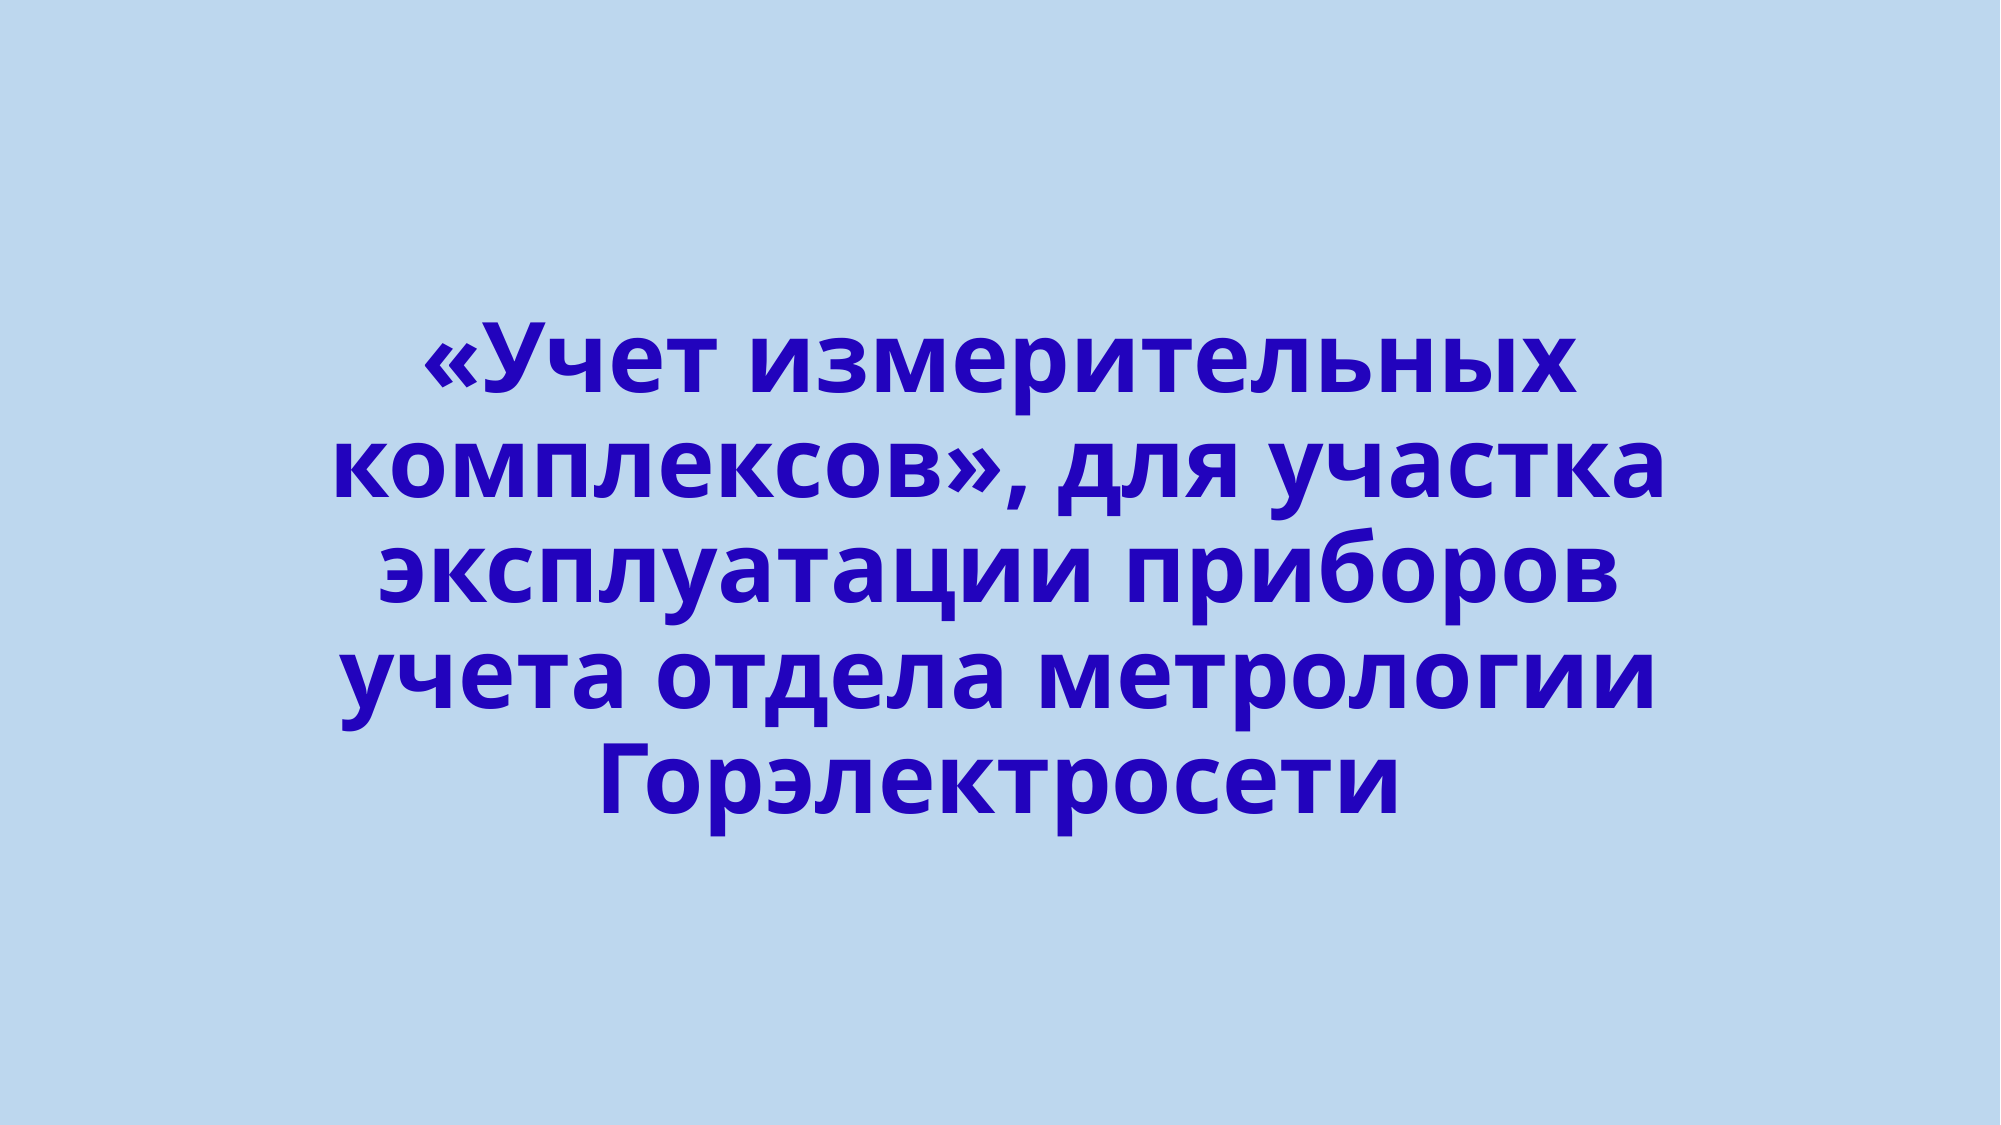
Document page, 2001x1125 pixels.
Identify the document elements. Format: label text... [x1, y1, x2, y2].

title «Учет измерительных комплексов», для участка эксплуатации приборов учета отдела метрологии Горэлектросети [249, 290, 1750, 843]
